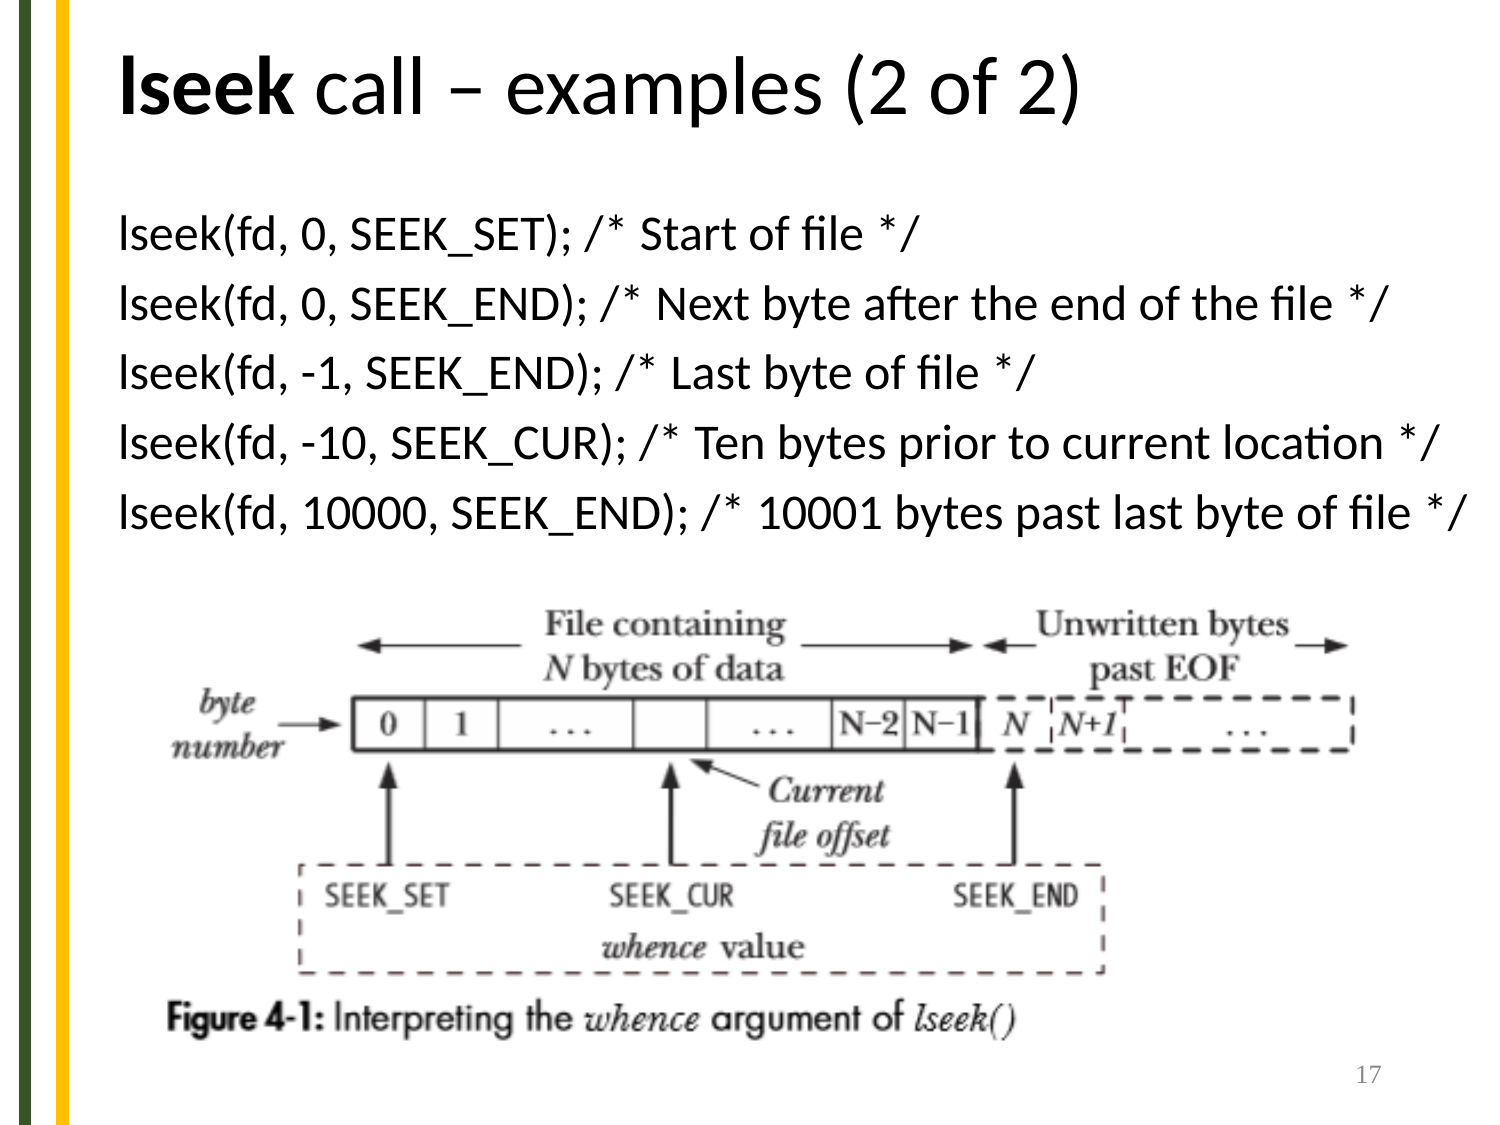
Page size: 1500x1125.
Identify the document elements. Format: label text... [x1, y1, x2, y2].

picture [93, 574, 1492, 1051]
title lseek call – examples (2 of 2) [103, 0, 1397, 175]
list lseek(fd, 0, SEEK_SET); /* Start of file */ lseek(fd, 0, SEEK_END); /* Next byte after the end of the file */ lseek(fd, -1, SEEK_END); /* Last byte of file */ lseek(fd, -10, SEEK_CUR); /* Ten bytes prior to current location */ lseek(fd, 10000, SEEK_END); /* 10001 bytes past last byte of file */ [103, 200, 1500, 914]
slide_number ‹#› [1059, 1059, 1397, 1103]
